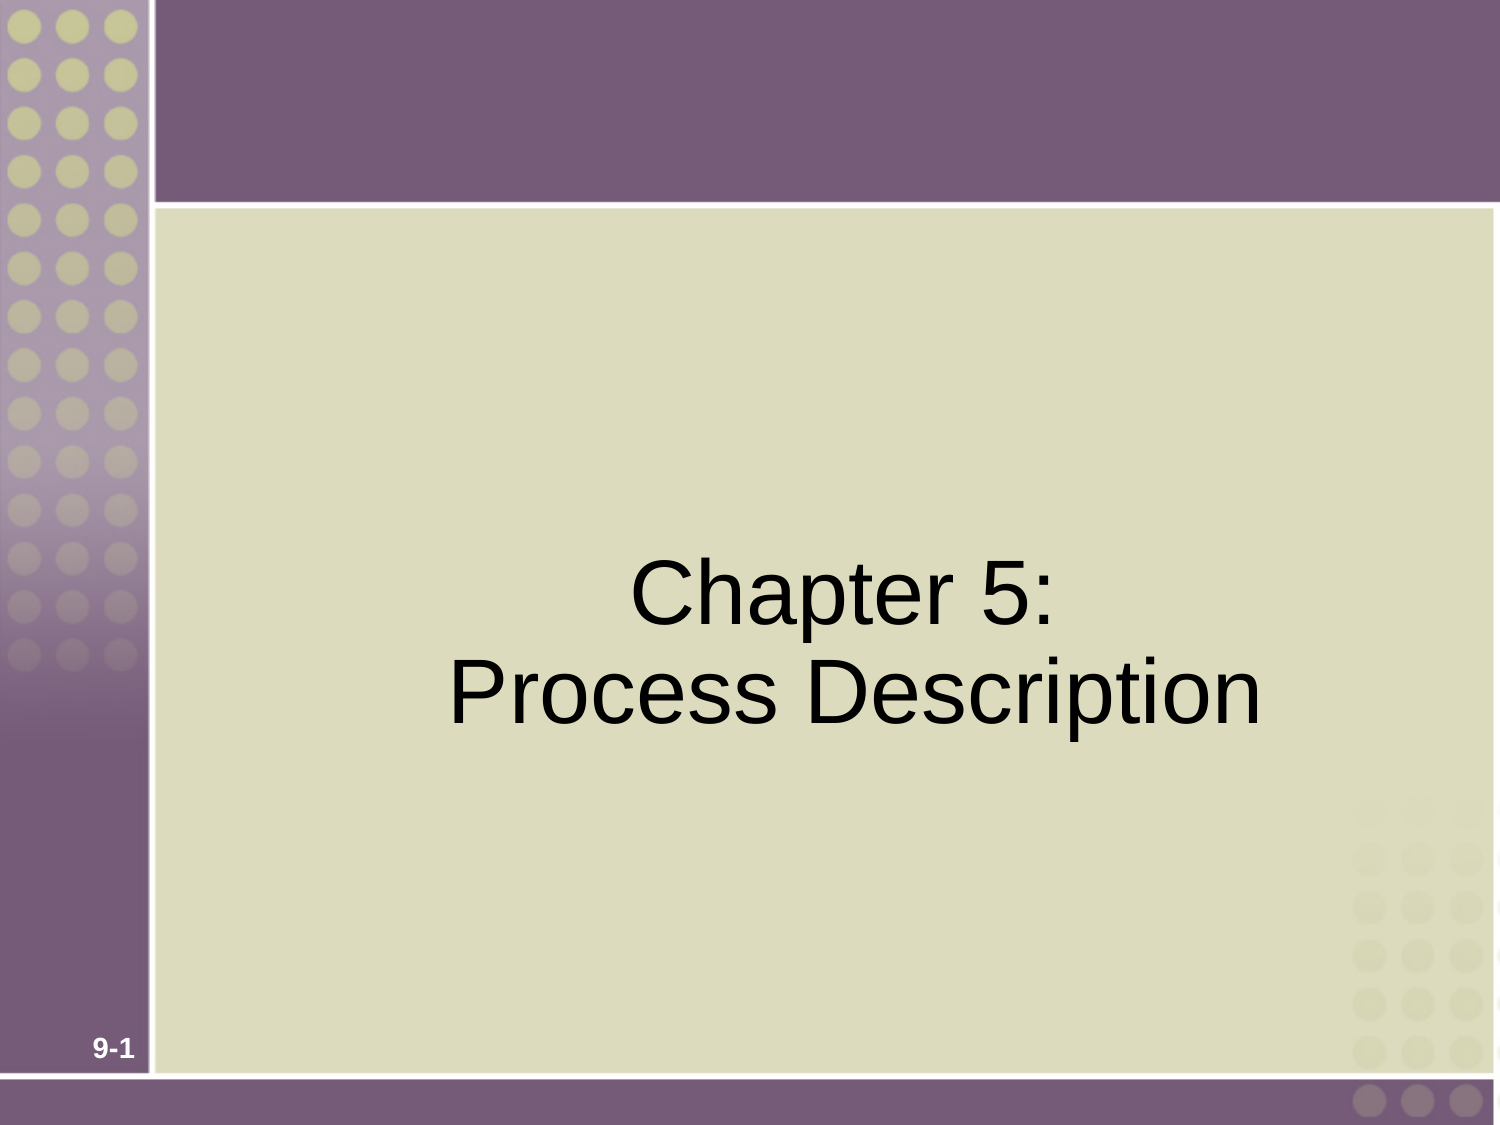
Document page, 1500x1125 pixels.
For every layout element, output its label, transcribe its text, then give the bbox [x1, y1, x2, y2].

title Chapter 5: Process Description [187, 362, 1500, 938]
picture [0, 0, 1500, 1125]
slide_number 9-1 [0, 1021, 151, 1101]
